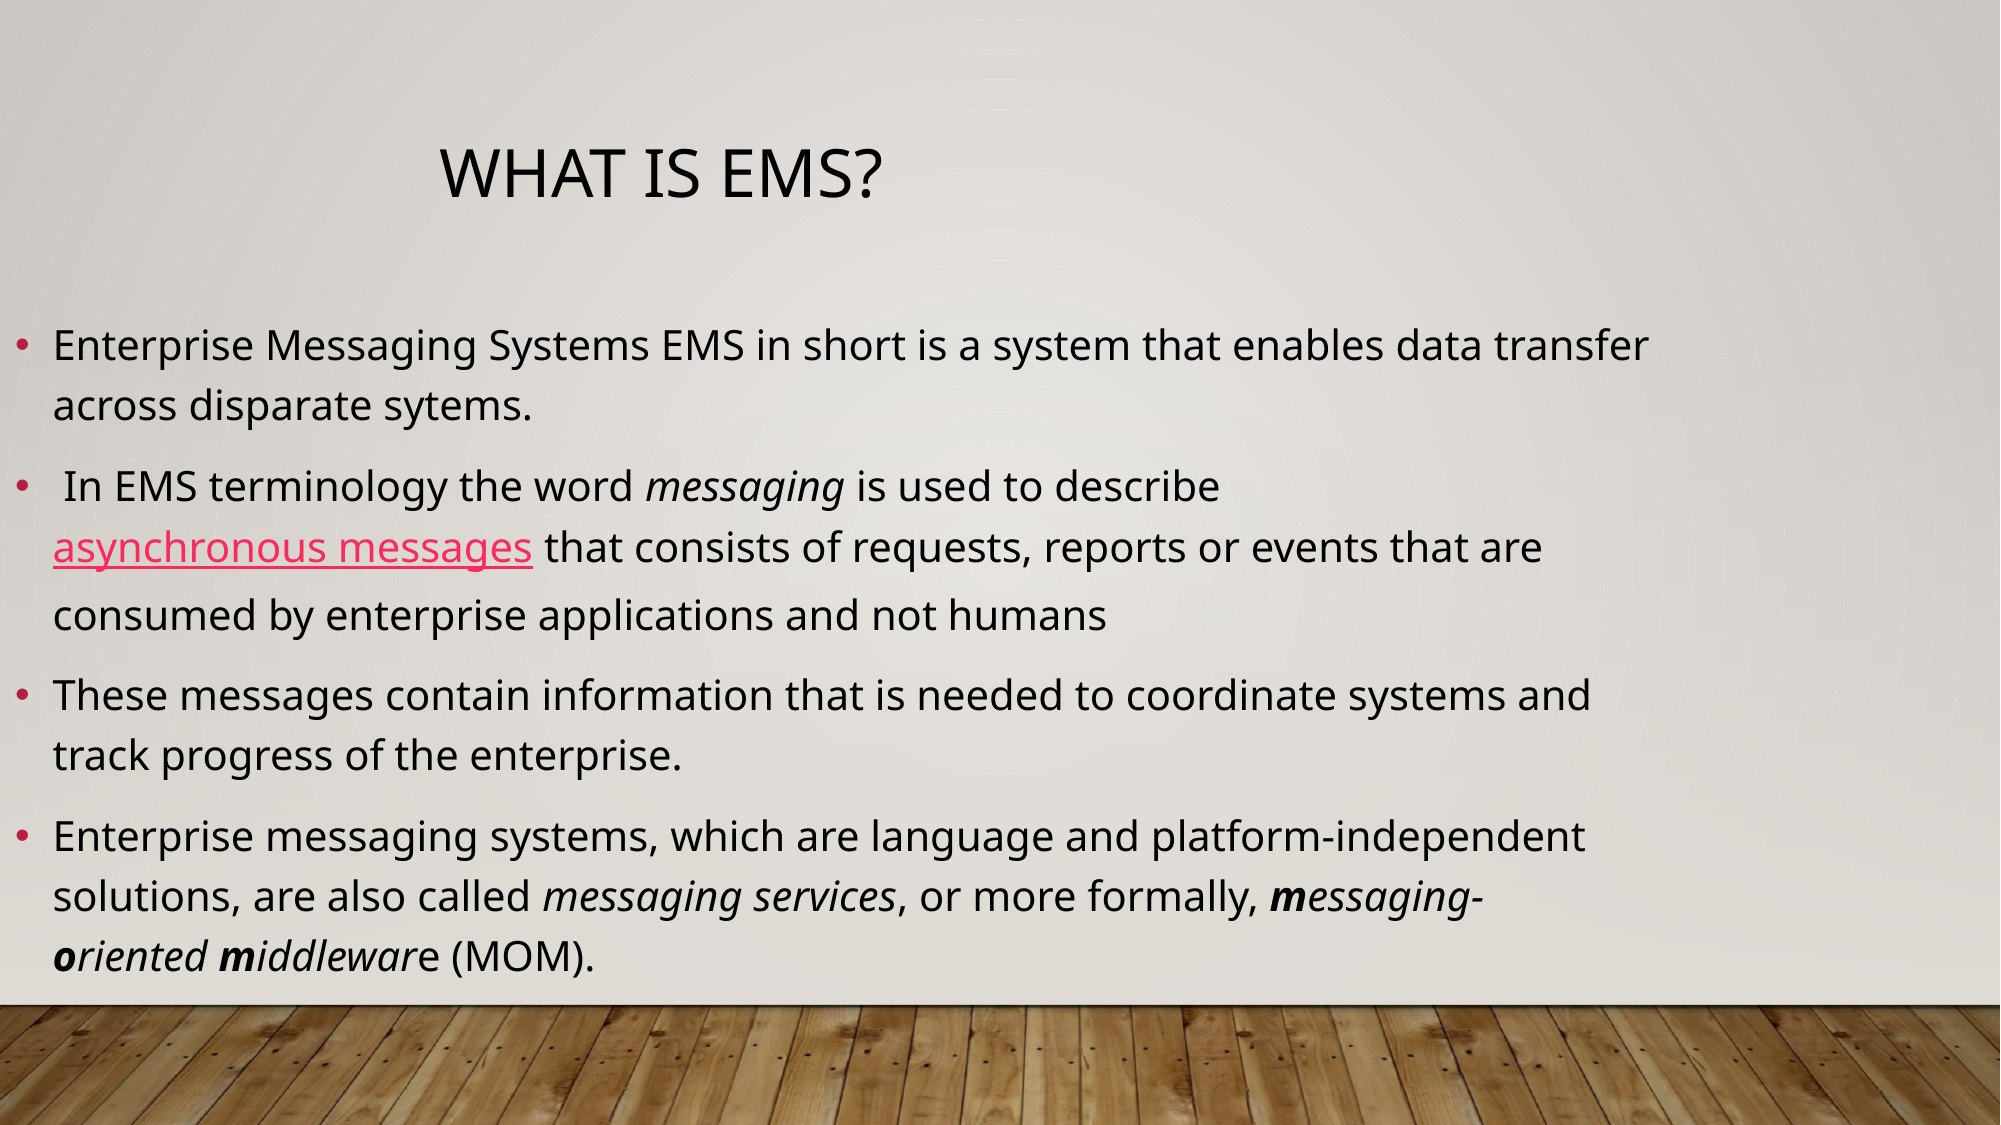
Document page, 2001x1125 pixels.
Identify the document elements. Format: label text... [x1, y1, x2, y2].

picture [0, 1005, 2000, 1125]
title What is EMS? [424, 132, 2000, 229]
list Enterprise Messaging Systems EMS in short is a system that enables data transfer across disparate sytems. In EMS terminology the word messaging is used to describe asynchronous messages that consists of requests, reports or events that are consumed by enterprise applications and not humans These messages contain information that is needed to coordinate systems and track progress of the enterprise. Enterprise messaging systems, which are language and platform-independent solutions, are also called messaging services, or more formally, messaging-oriented middleware (MOM). [0, 301, 1708, 960]
